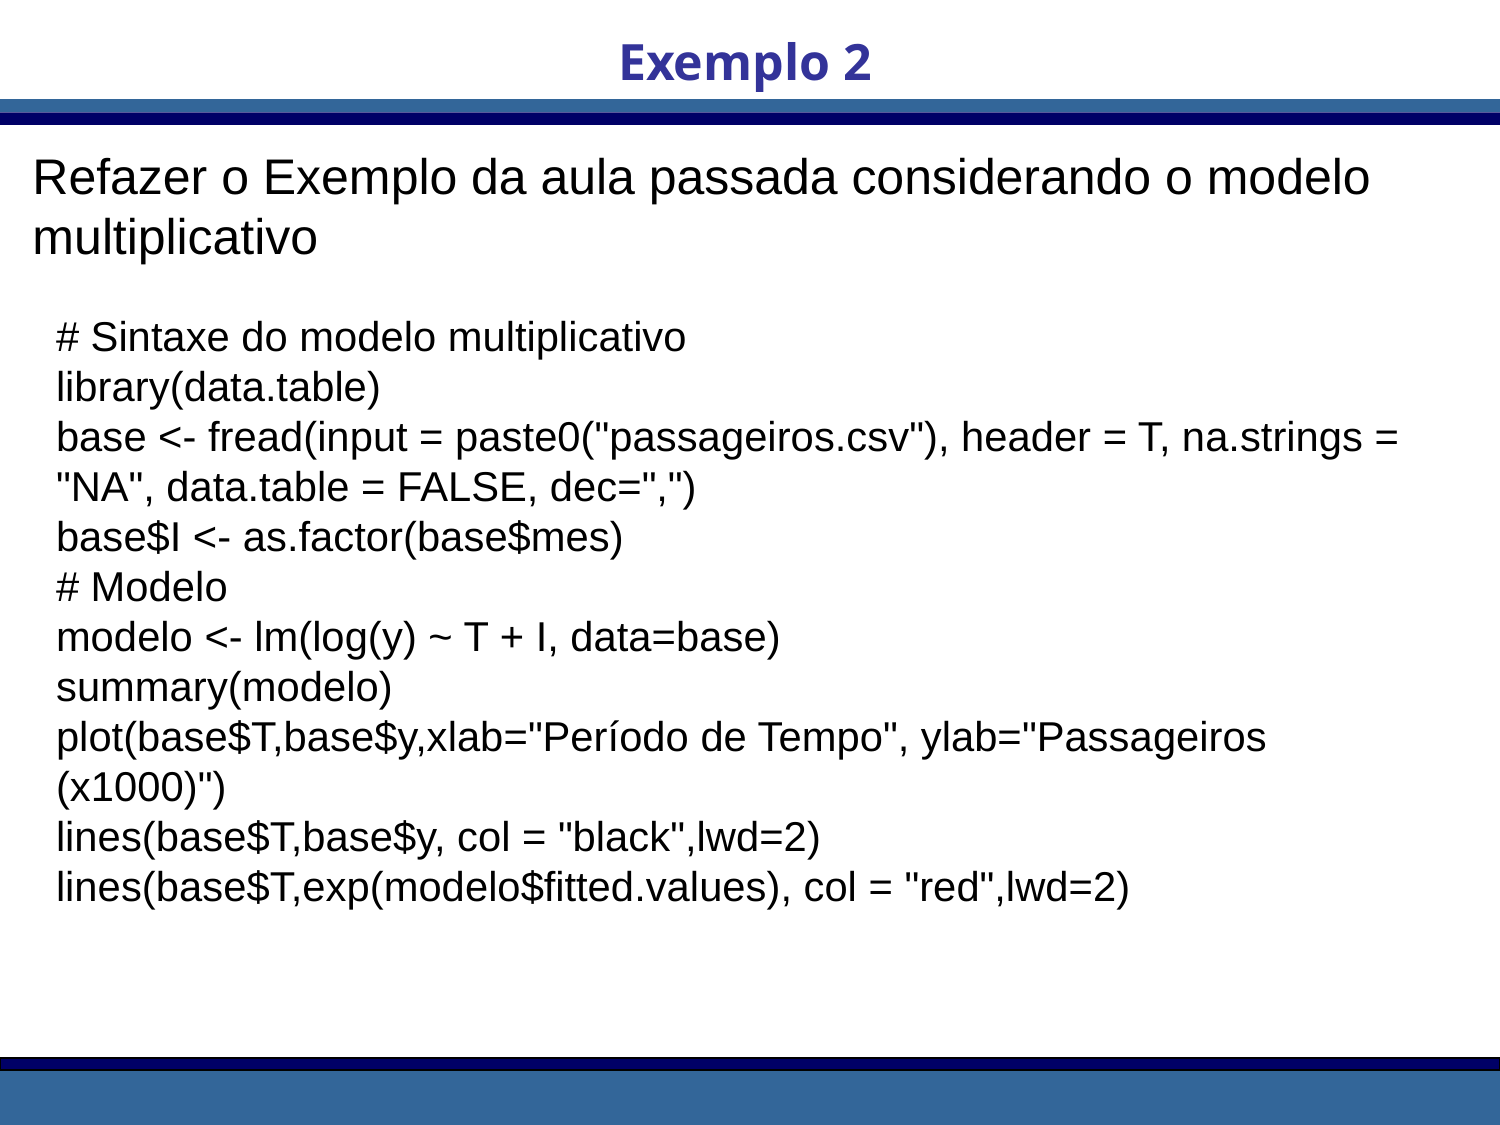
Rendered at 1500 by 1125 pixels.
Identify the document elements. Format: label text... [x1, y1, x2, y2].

text_box Refazer o Exemplo da aula passada considerando o modelo multiplicativo [17, 137, 1412, 272]
text_box Exemplo 2 [603, 23, 887, 99]
text_box # Sintaxe do modelo multiplicativo library(data.table) base <- fread(input = paste0("passageiros.csv"), header = T, na.strings = "NA", data.table = FALSE, dec=",") base$I <- as.factor(base$mes) # Modelo modelo <- lm(log(y) ~ T + I, data=base) summary(modelo) plot(base$T,base$y,xlab="Período de Tempo", ylab="Passageiros (x1000)") lines(base$T,base$y, col = "black",lwd=2) lines(base$T,exp(modelo$fitted.values), col = "red",lwd=2) [41, 302, 1436, 918]
